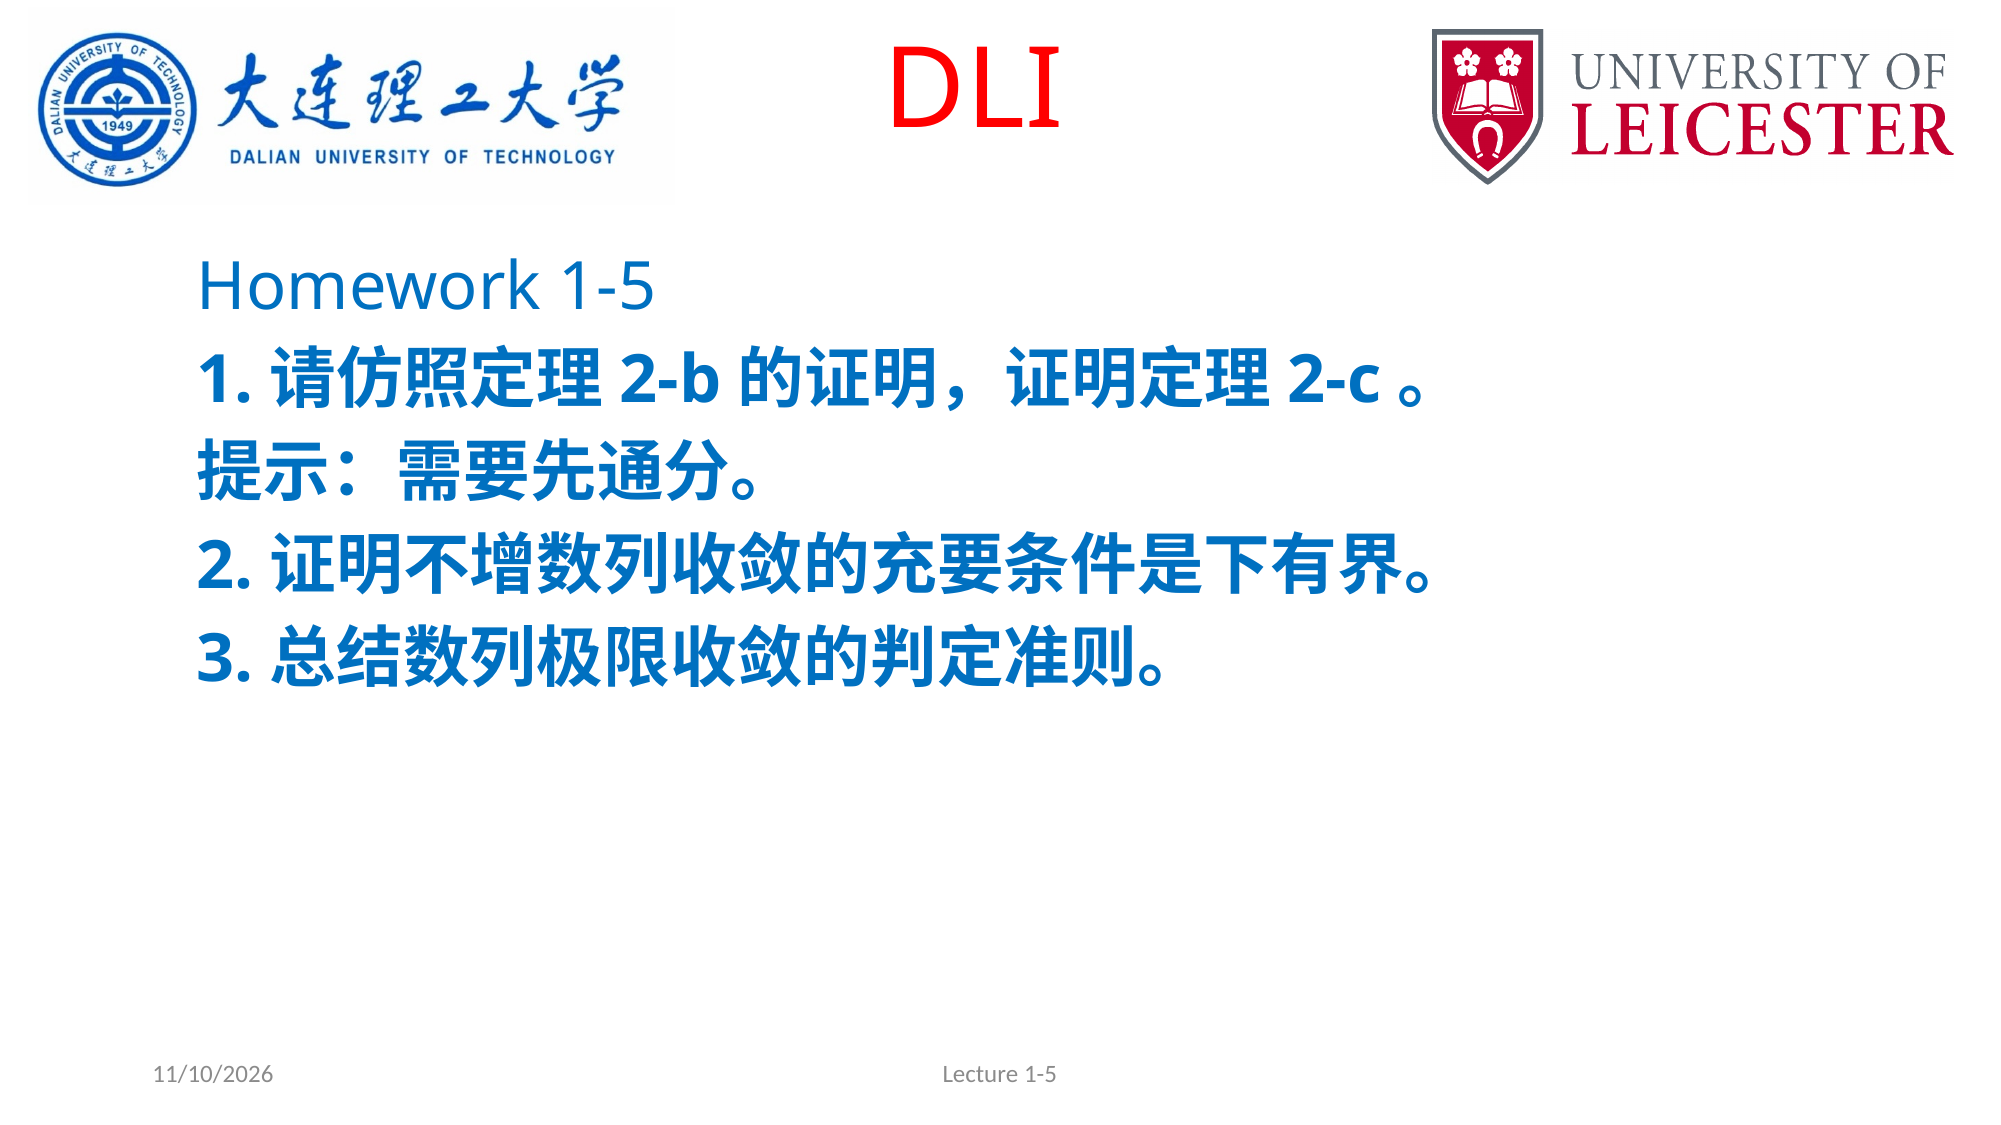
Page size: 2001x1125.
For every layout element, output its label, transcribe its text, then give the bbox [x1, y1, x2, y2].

footer Lecture 1-5 [662, 1042, 1338, 1103]
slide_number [137, 1042, 588, 1103]
subtitle Homework 1-5 1.请仿照定理2-b的证明，证明定理2-c。 提示：需要先通分。 2.证明不增数列收敛的充要条件是下有界。 3.总结数列极限收敛的判定准则。 [181, 244, 1860, 981]
text_box DLI [675, 7, 1376, 158]
picture [28, 7, 675, 205]
picture [1432, 29, 1954, 185]
